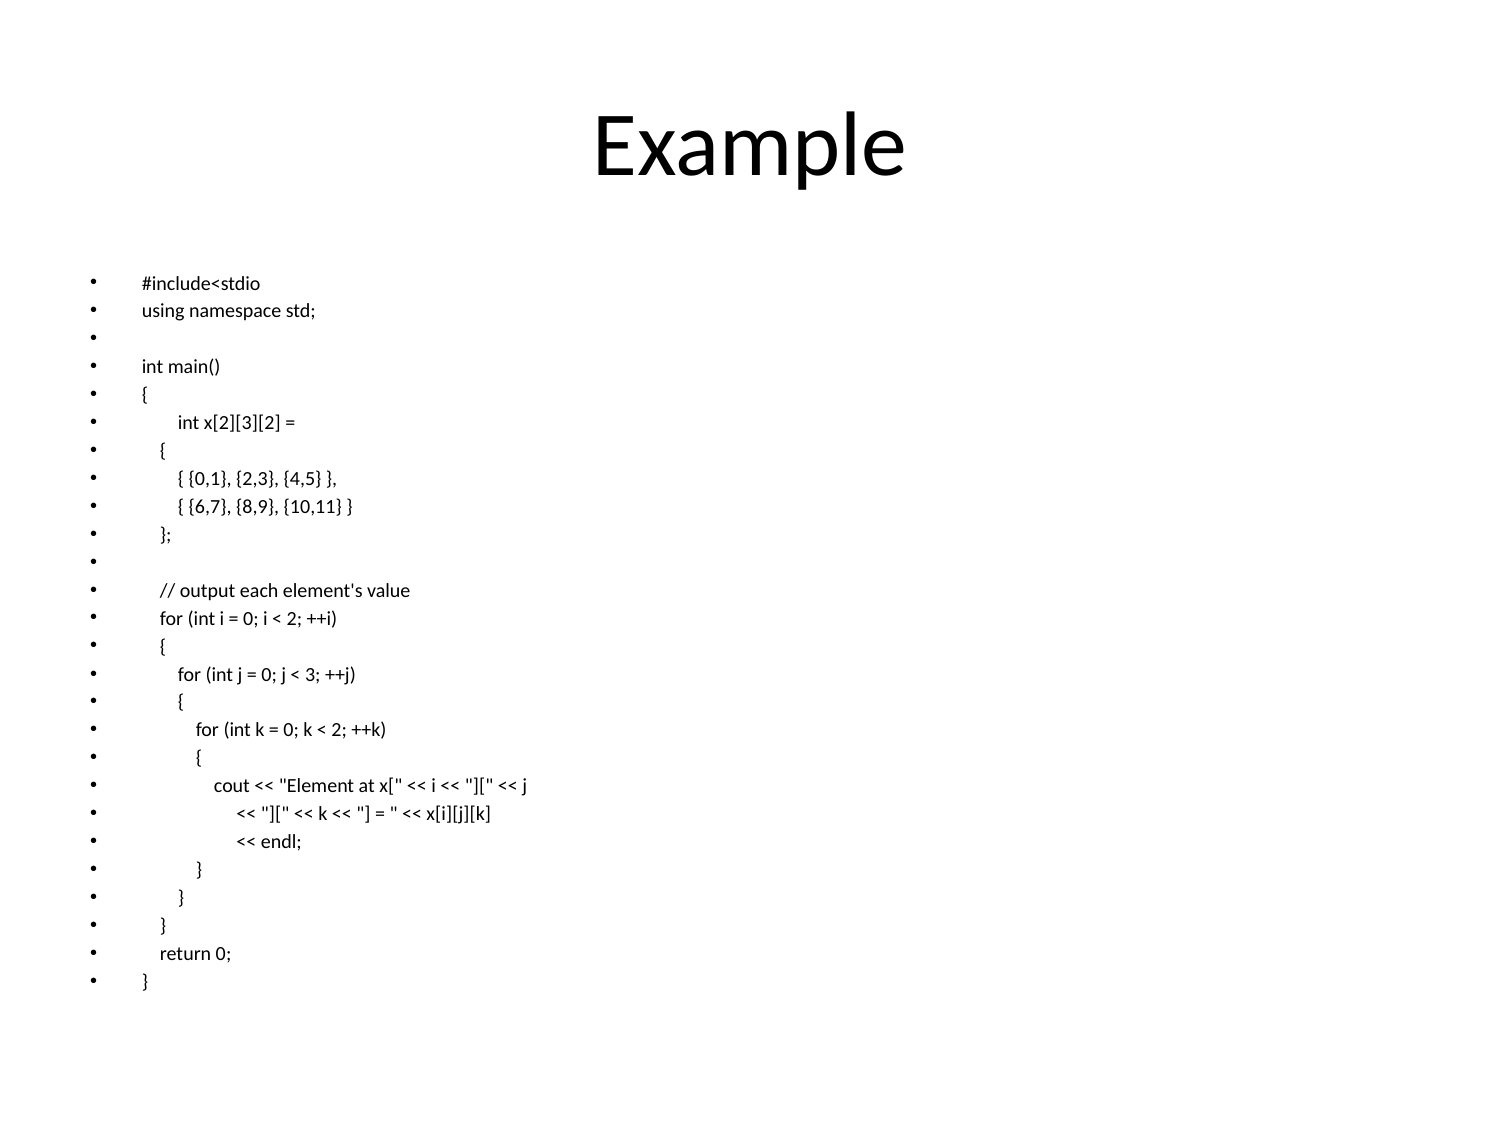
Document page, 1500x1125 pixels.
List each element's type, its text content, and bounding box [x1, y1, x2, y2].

title Example [75, 45, 1425, 233]
list #include<stdio using namespace std; int main() { int x[2][3][2] = { { {0,1}, {2,3}, {4,5} }, { {6,7}, {8,9}, {10,11} } }; // output each element's value for (int i = 0; i < 2; ++i) { for (int j = 0; j < 3; ++j) { for (int k = 0; k < 2; ++k) { cout << "Element at x[" << i << "][" << j << "][" << k << "] = " << x[i][j][k] << endl; } } } return 0; } [75, 262, 1425, 1005]
